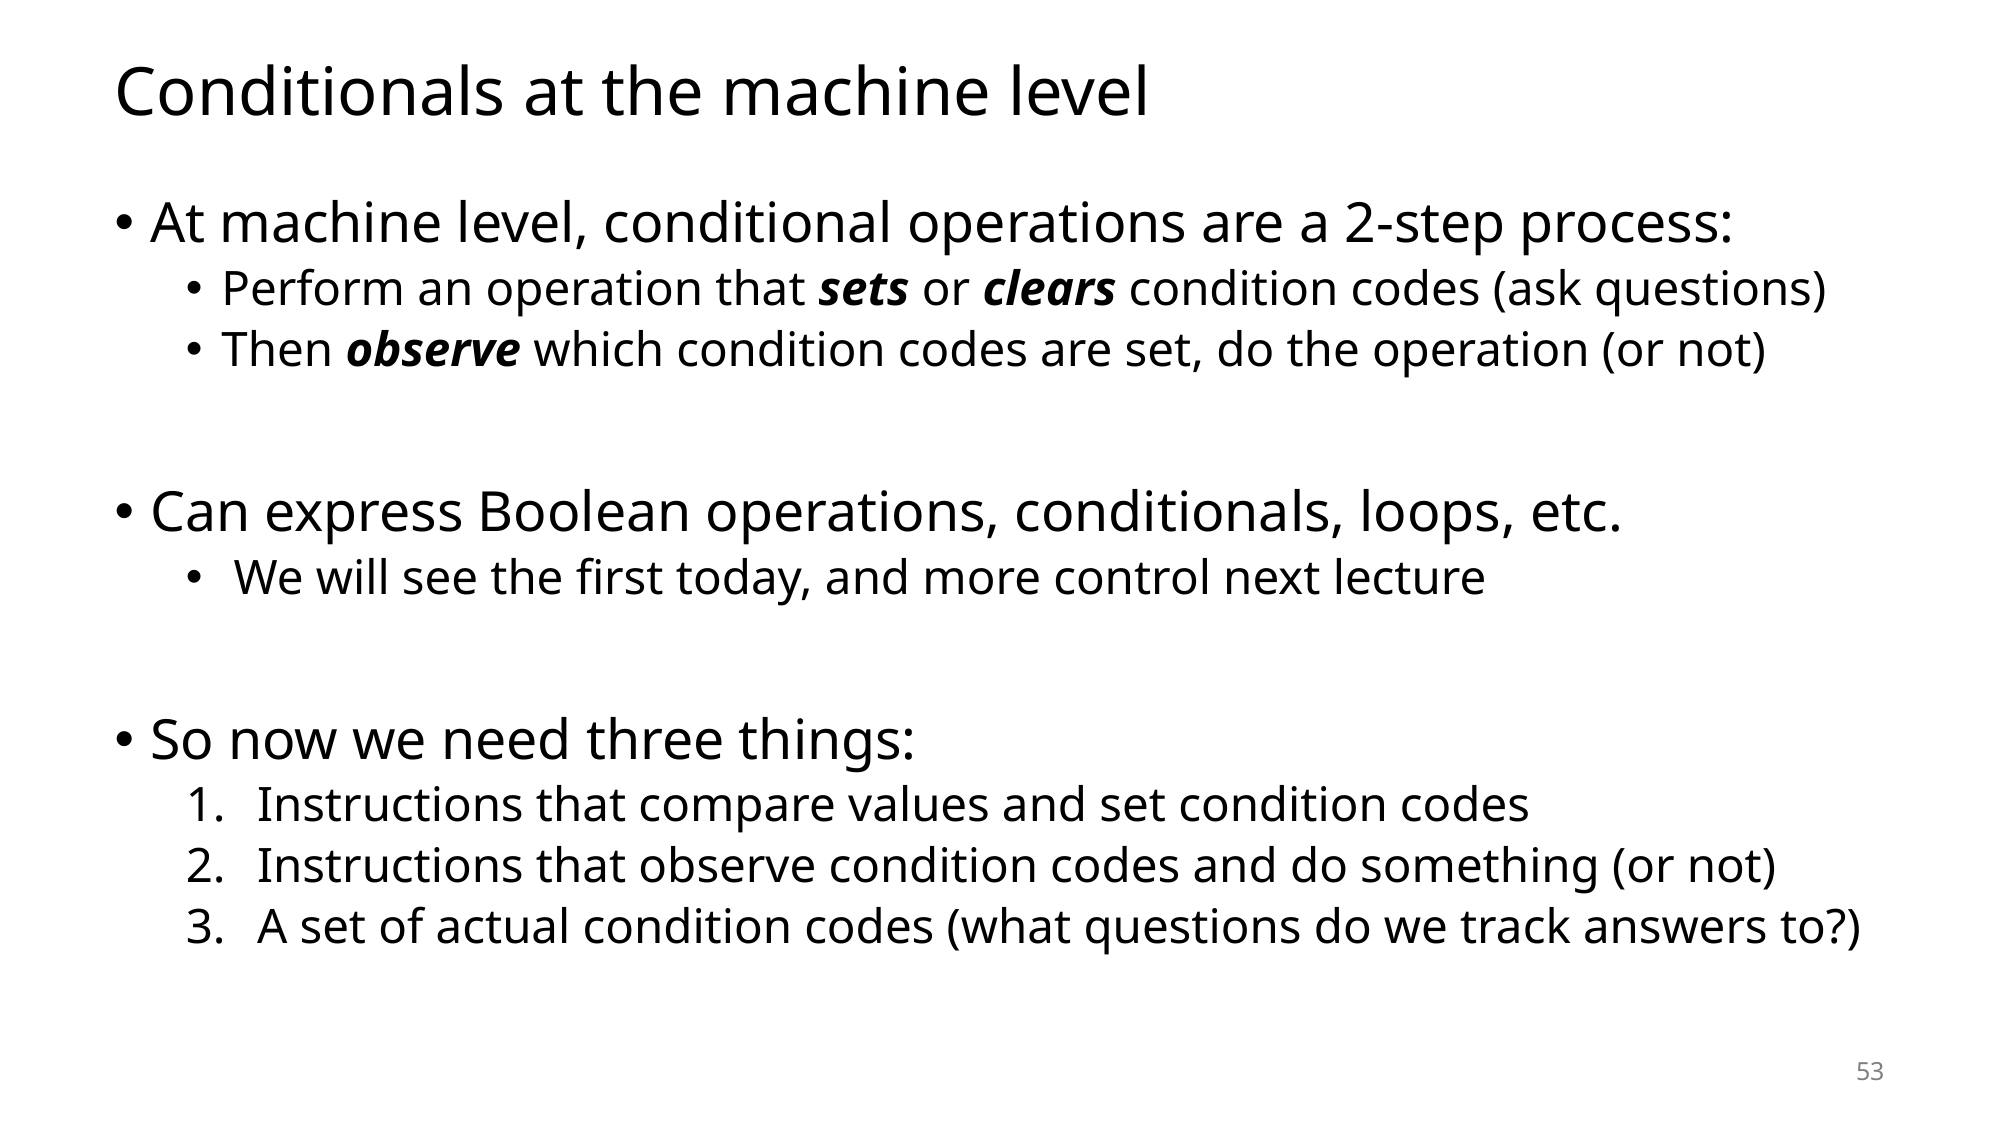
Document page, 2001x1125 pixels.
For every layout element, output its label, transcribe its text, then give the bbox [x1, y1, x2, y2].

list At machine level, conditional operations are a 2-step process: Perform an operation that sets or clears condition codes (ask questions) Then observe which condition codes are set, do the operation (or not) Can express Boolean operations, conditionals, loops, etc. We will see the first today, and more control next lecture So now we need three things: Instructions that compare values and set condition codes Instructions that observe condition codes and do something (or not) A set of actual condition codes (what questions do we track answers to?) [99, 187, 1900, 1013]
slide_number 53 [1749, 1042, 1900, 1103]
title Conditionals at the machine level [99, 37, 1900, 150]
